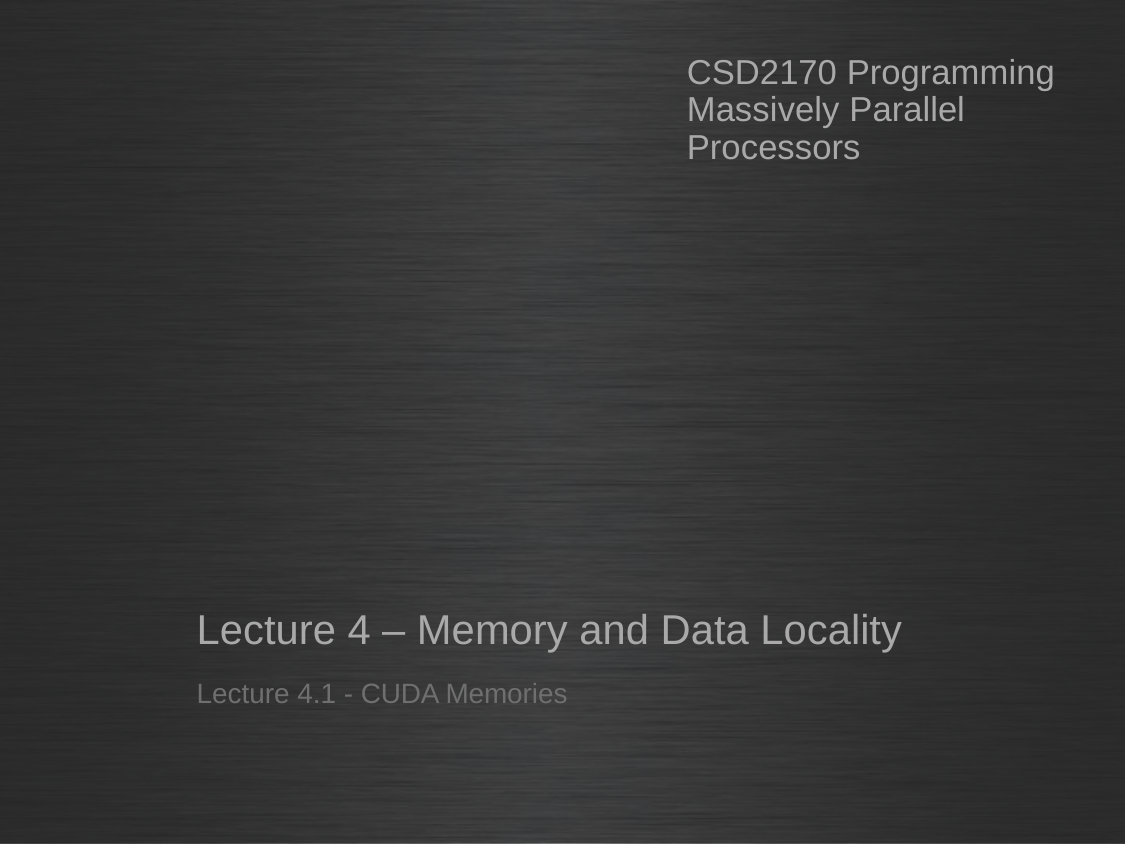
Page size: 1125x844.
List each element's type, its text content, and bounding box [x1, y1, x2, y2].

subtitle Lecture 4.1 - CUDA Memories [181, 671, 1073, 718]
title Lecture 4 – Memory and Data Locality [181, 596, 1088, 662]
text_box CSD2170 Programming Massively Parallel Processors [674, 48, 1073, 173]
